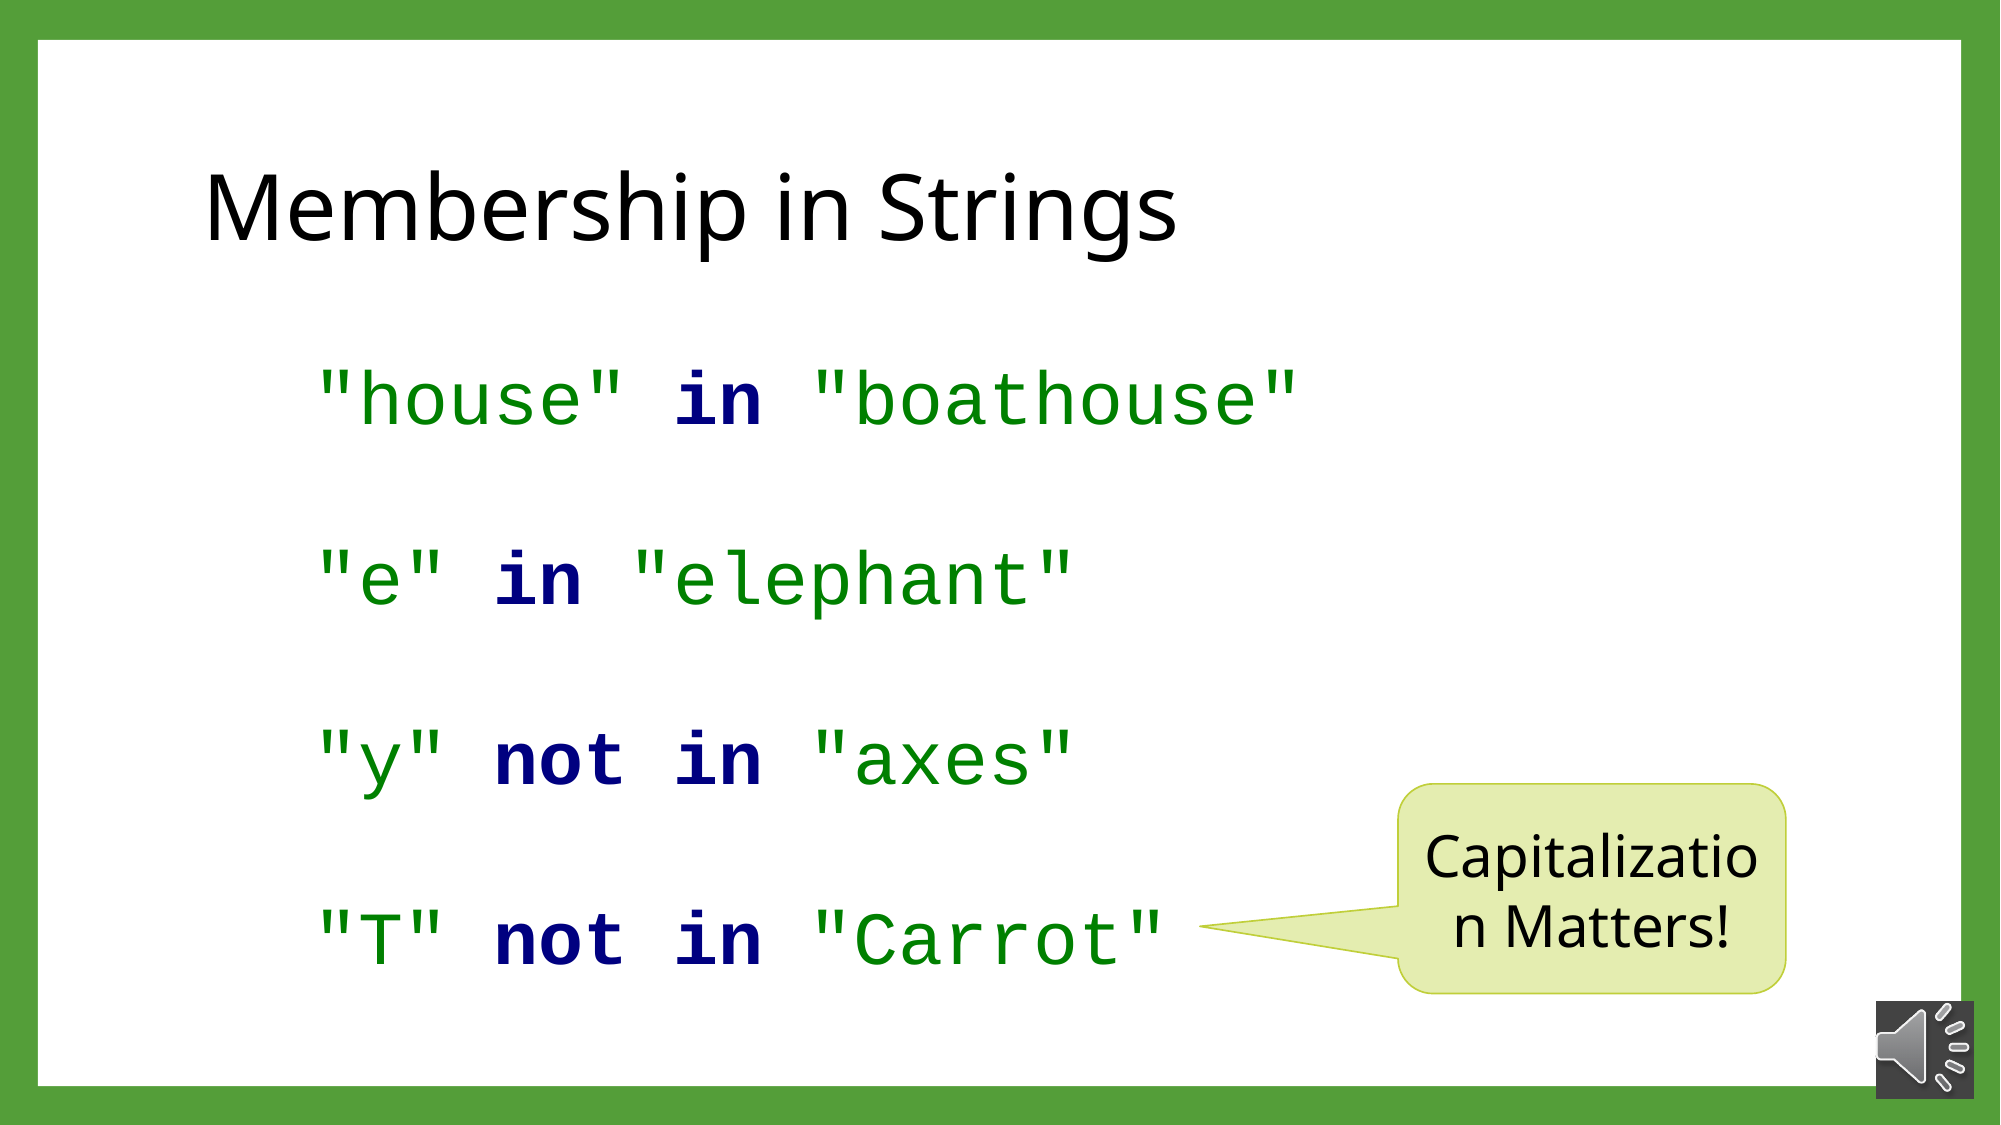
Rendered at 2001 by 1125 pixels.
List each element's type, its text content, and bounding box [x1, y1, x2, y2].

text_box "house" in "boathouse" "e" in "elephant" "y" not in "axes" "T" not in "Carrot" [299, 342, 1319, 987]
title Membership in Strings [187, 99, 1808, 323]
picture [1874, 999, 1976, 1101]
text_box Capitalization Matters! [1199, 783, 1787, 995]
